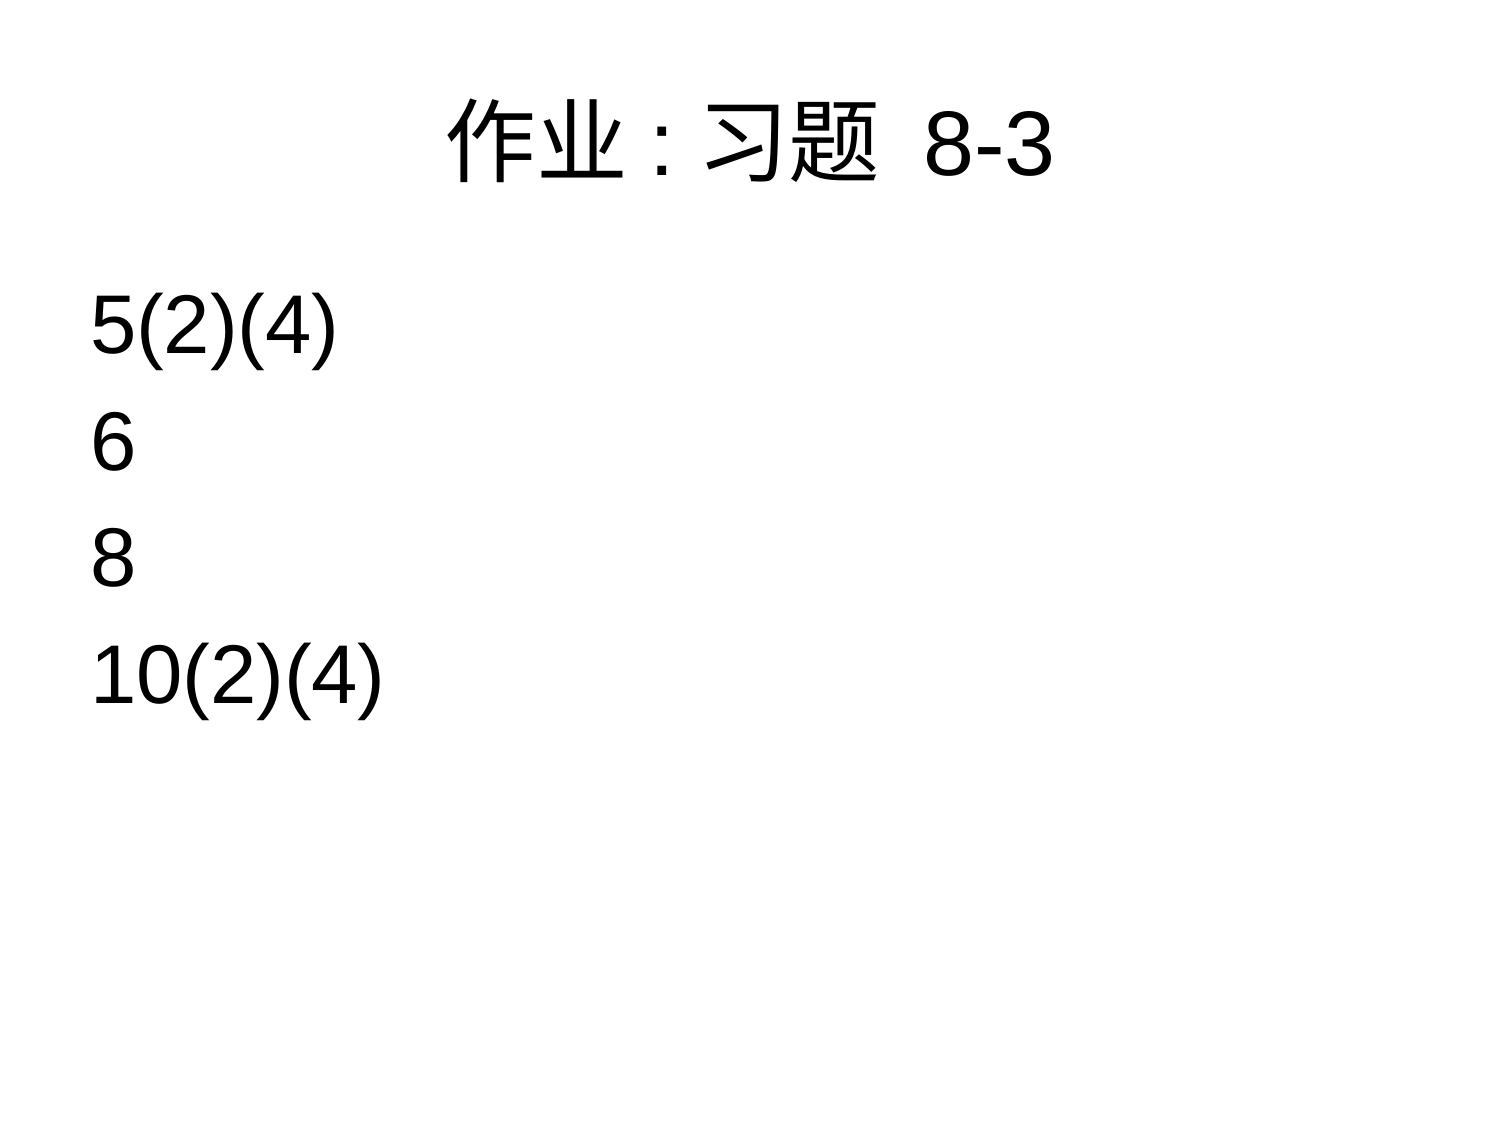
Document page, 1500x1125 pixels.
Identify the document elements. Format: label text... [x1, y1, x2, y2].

list 5(2)(4) 6 8 10(2)(4) [75, 262, 1425, 1005]
title 作业:习题 8-3 [75, 45, 1425, 233]
